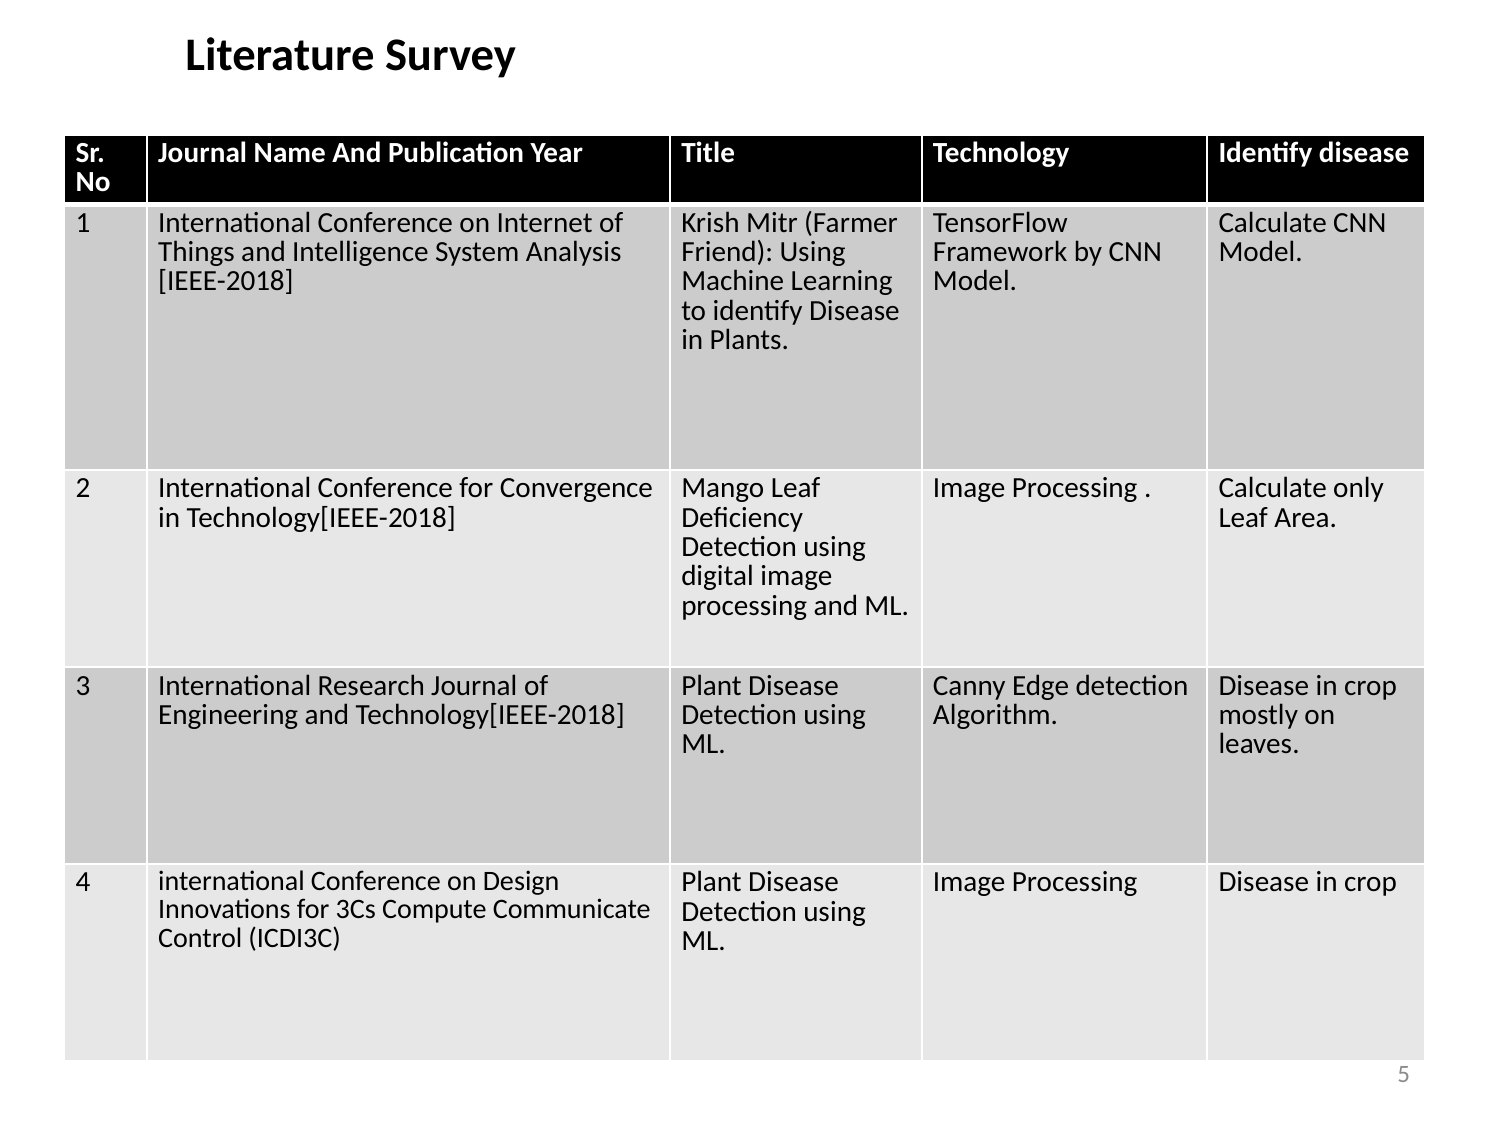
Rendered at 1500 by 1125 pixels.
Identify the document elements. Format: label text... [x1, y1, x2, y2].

table_cell 4 [65, 865, 146, 1060]
slide_number 5 [1074, 1042, 1425, 1103]
table_cell Plant Disease Detection using ML. [671, 865, 921, 1060]
table_cell 2 [65, 471, 146, 666]
table_cell International Conference for Convergence in Technology[IEEE-2018] [148, 471, 669, 666]
table_cell Mango Leaf Deficiency Detection using digital image processing and ML. [671, 471, 921, 666]
title Literature Survey [12, 15, 700, 88]
table_cell Calculate only Leaf Area. [1208, 471, 1424, 666]
table_cell international Conference on Design Innovations for 3Cs Compute Communicate Control (ICDI3C) [148, 865, 669, 1060]
table_cell Canny Edge detection Algorithm. [923, 668, 1206, 863]
table_header Journal Name And Publication Year [148, 136, 669, 202]
table_cell Disease in crop [1208, 865, 1424, 1042]
table_cell TensorFlow Framework by CNN Model. [923, 207, 1206, 469]
table_cell Image Processing [923, 865, 1206, 1060]
table_header Sr. No [65, 136, 146, 202]
table_header Technology [923, 136, 1206, 202]
table_cell International Research Journal of Engineering and Technology[IEEE-2018] [148, 668, 669, 863]
table_cell Disease in crop mostly on leaves. [1208, 668, 1424, 863]
table_cell Plant Disease Detection using ML. [671, 668, 921, 863]
table_cell Image Processing . [923, 471, 1206, 666]
table_header Identify disease [1208, 136, 1424, 202]
table_cell International Conference on Internet of Things and Intelligence System Analysis [IEEE-2018] [148, 207, 669, 469]
table_cell 1 [65, 207, 146, 469]
table_cell 3 [65, 668, 146, 863]
table_cell Calculate CNN Model. [1208, 207, 1424, 469]
table_cell Krish Mitr (Farmer Friend): Using Machine Learning to identify Disease in Plants. [671, 207, 921, 469]
table_header Title [671, 136, 921, 202]
